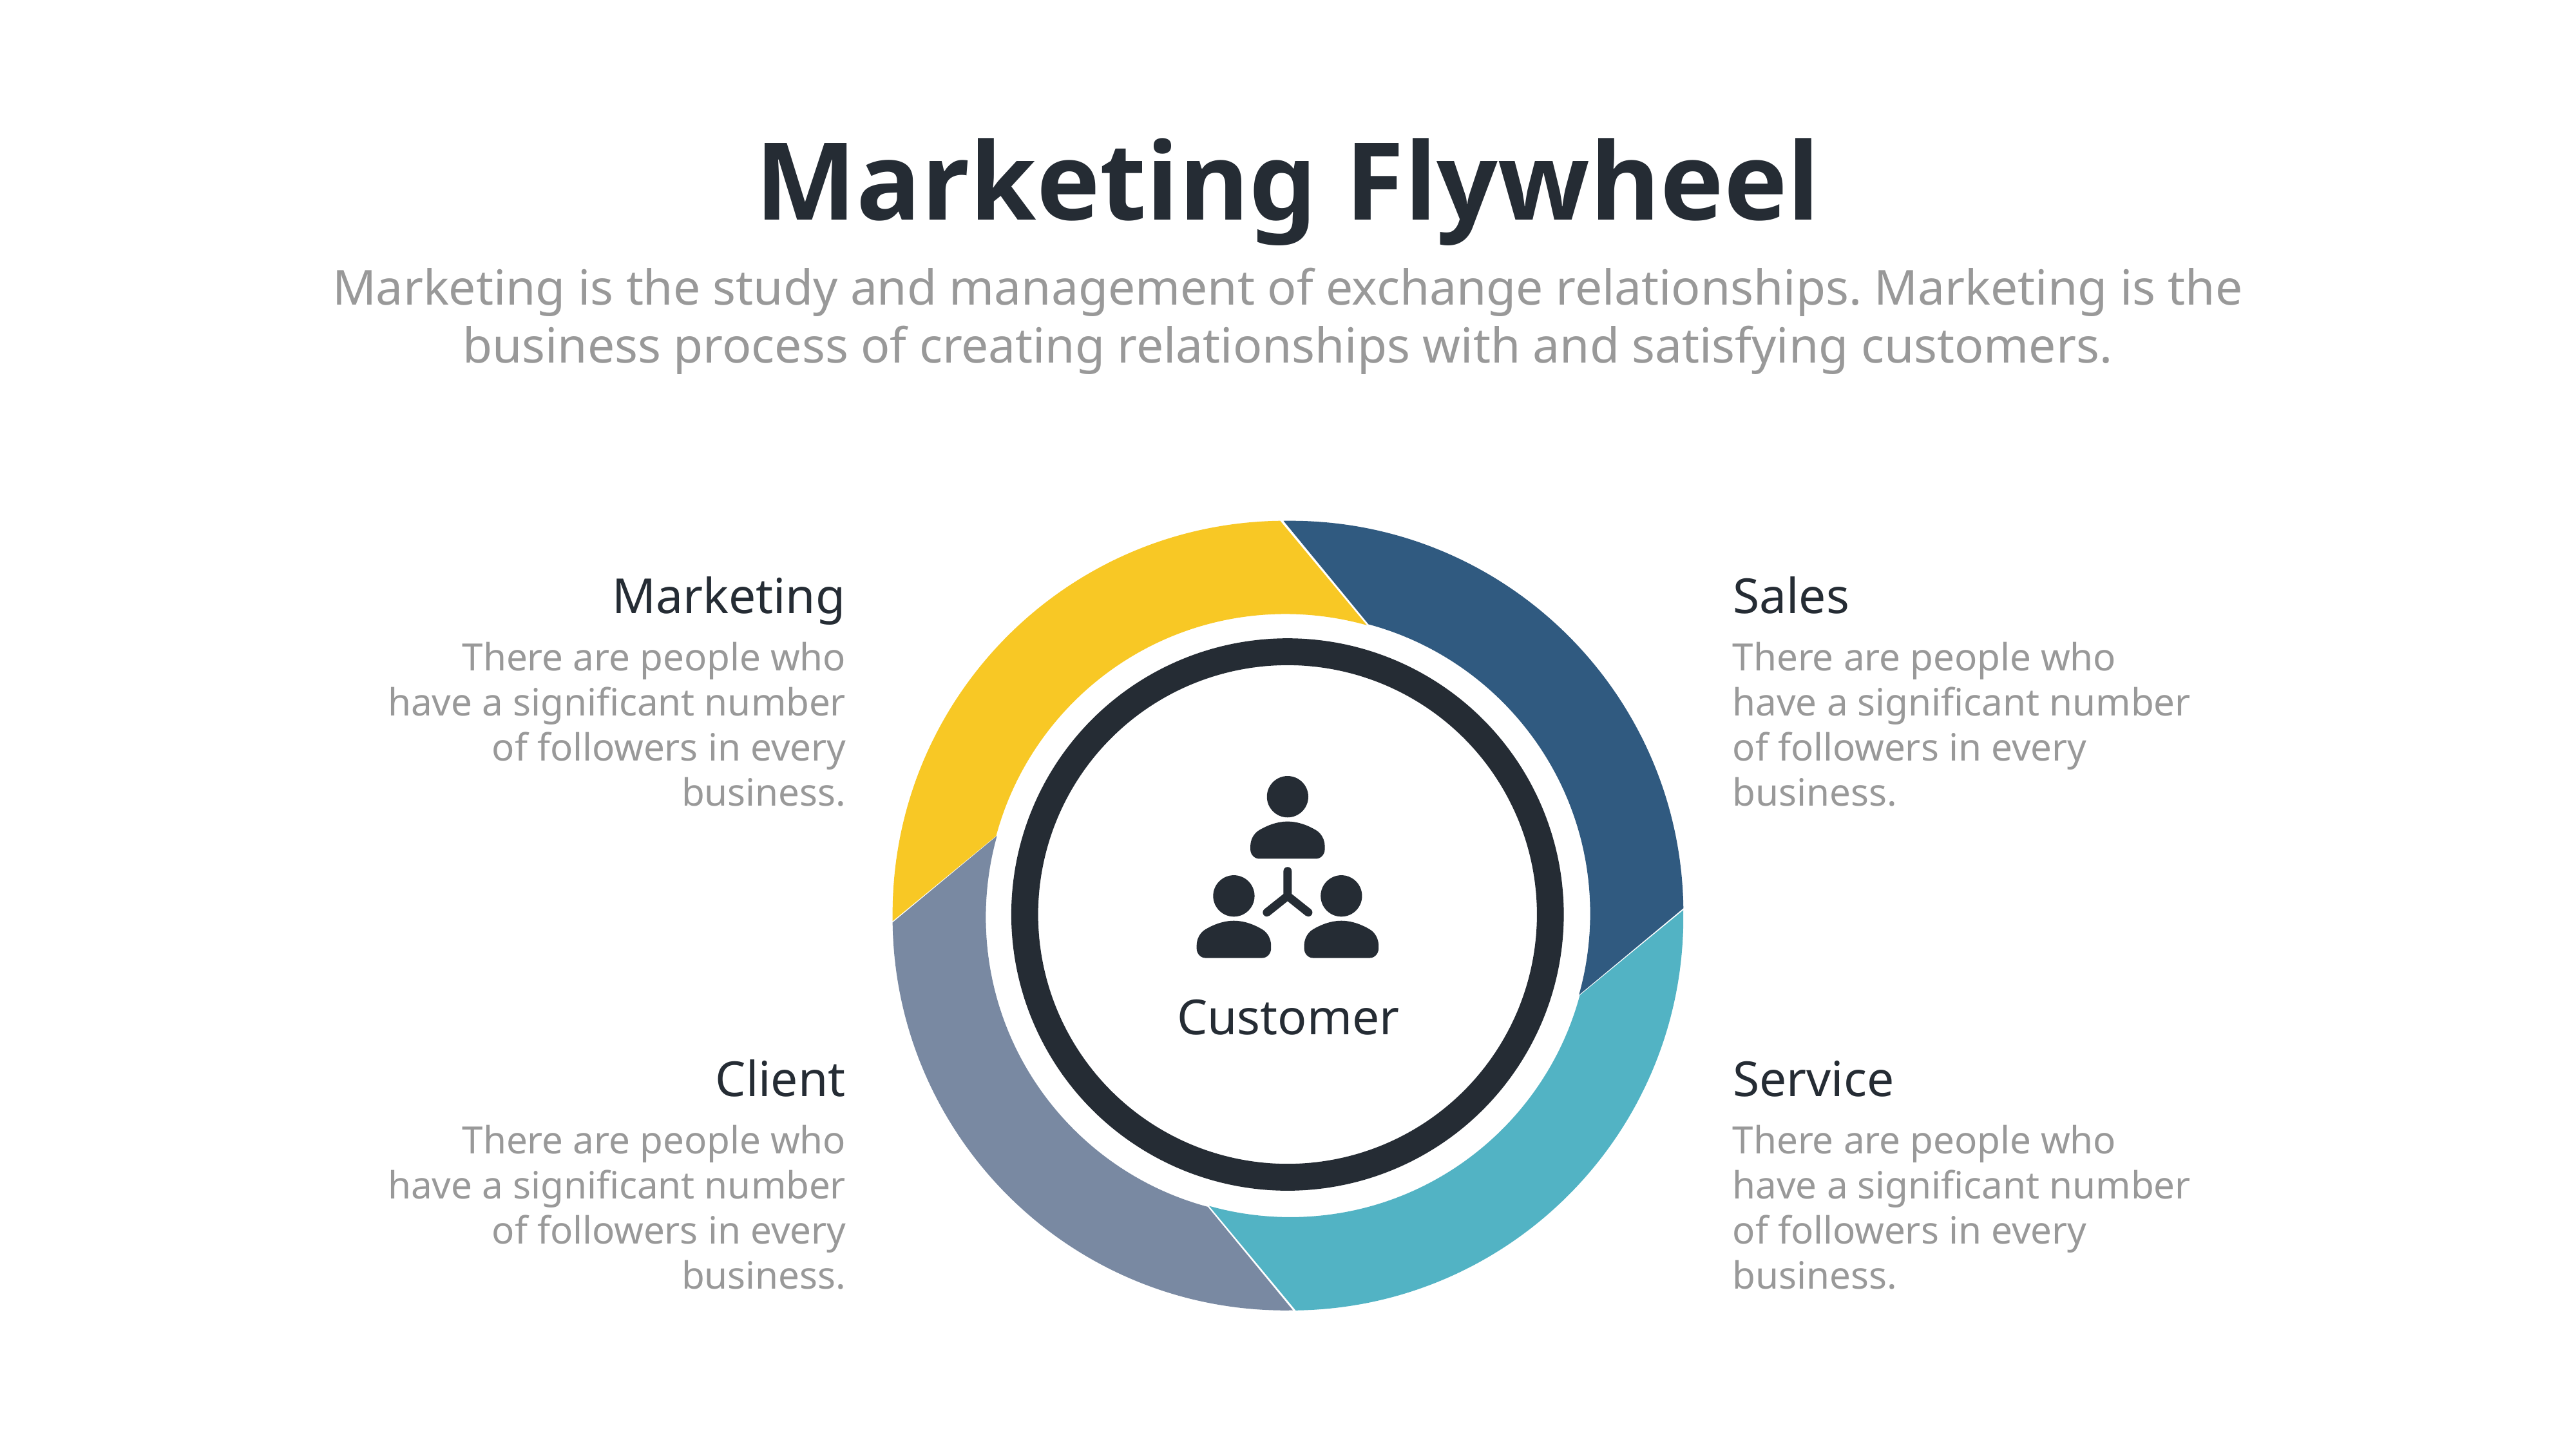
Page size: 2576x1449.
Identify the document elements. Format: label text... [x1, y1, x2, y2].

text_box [1143, 775, 1434, 1050]
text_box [1722, 1043, 2206, 1258]
text_box Marketing Flywheel [745, 108, 1831, 247]
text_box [372, 560, 855, 775]
text_box Marketing is the study and management of exchange relationships. Marketing is the business process of creating relationships with and satisfying customers. [281, 251, 2295, 377]
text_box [372, 1043, 855, 1258]
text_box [1722, 560, 2206, 775]
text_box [892, 520, 1684, 1311]
